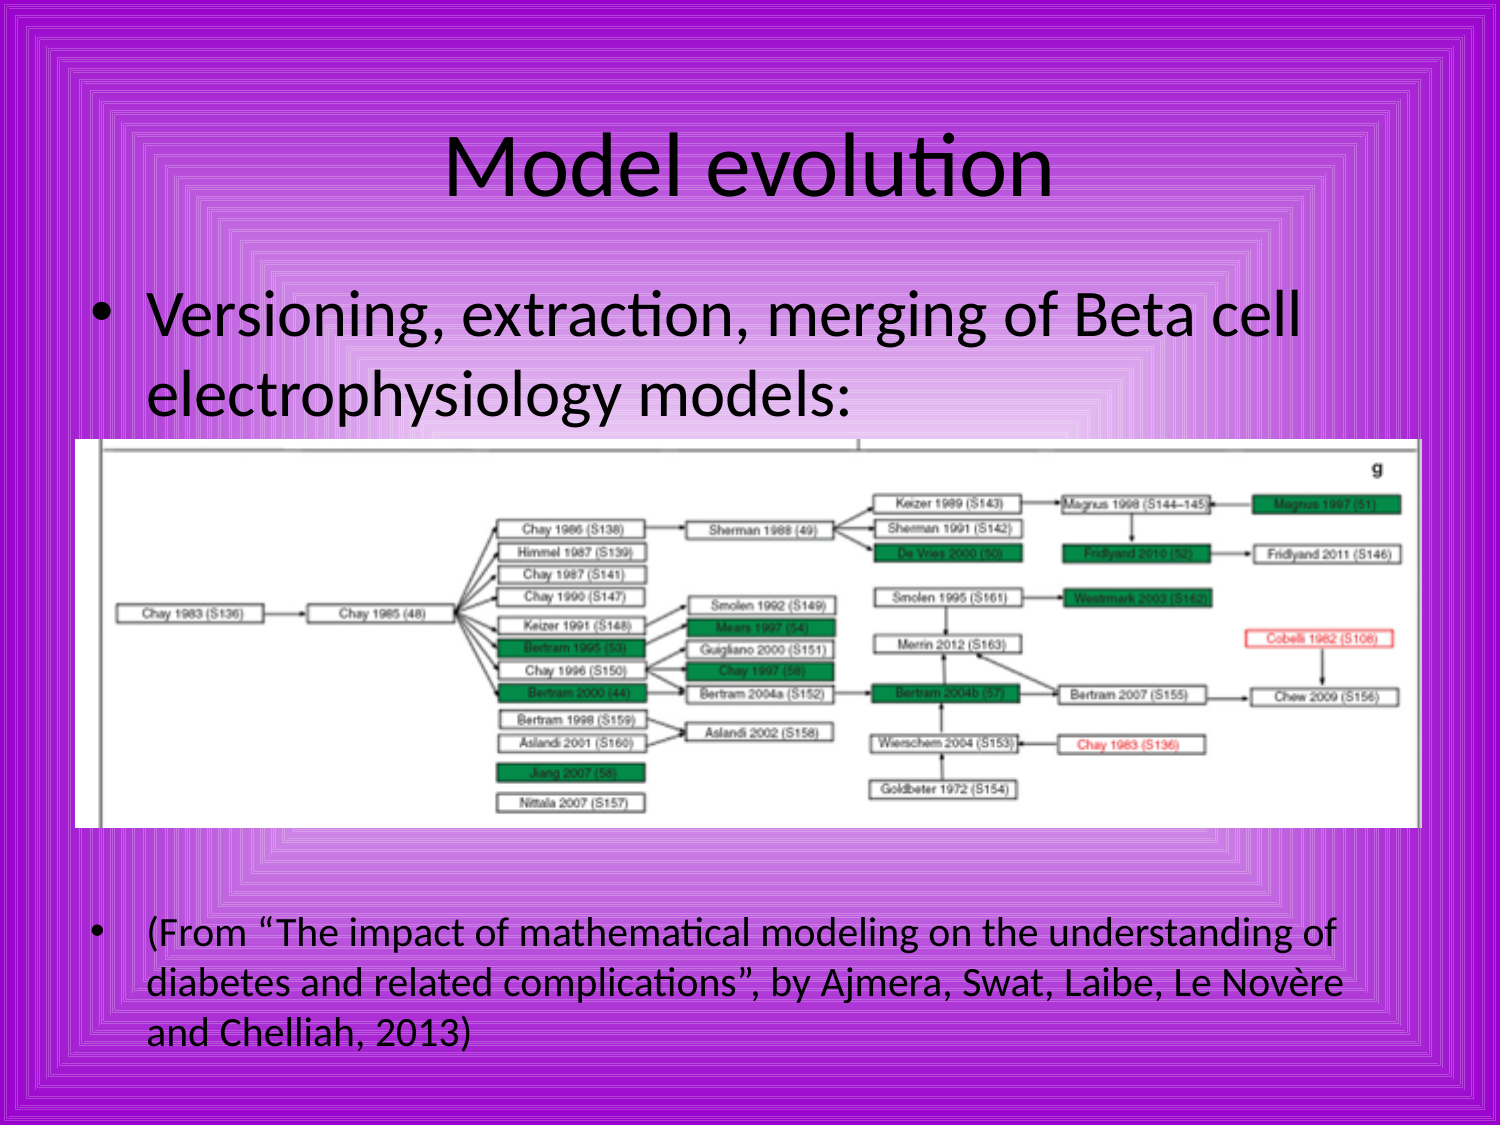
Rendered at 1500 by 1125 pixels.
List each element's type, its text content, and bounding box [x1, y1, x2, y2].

picture [74, 439, 1423, 828]
list Versioning, extraction, merging of Beta cell electrophysiology models: (From “The impact of mathematical modeling on the understanding of diabetes and related complications”, by Ajmera, Swat, Laibe, Le Novère and Chelliah, 2013) [75, 262, 1425, 442]
title Model evolution [75, 87, 1425, 233]
list Versioning, extraction, merging of Beta cell electrophysiology models: (From “The impact of mathematical modeling on the understanding of diabetes and related complications”, by Ajmera, Swat, Laibe, Le Novère and Chelliah, 2013) [75, 831, 1425, 1005]
